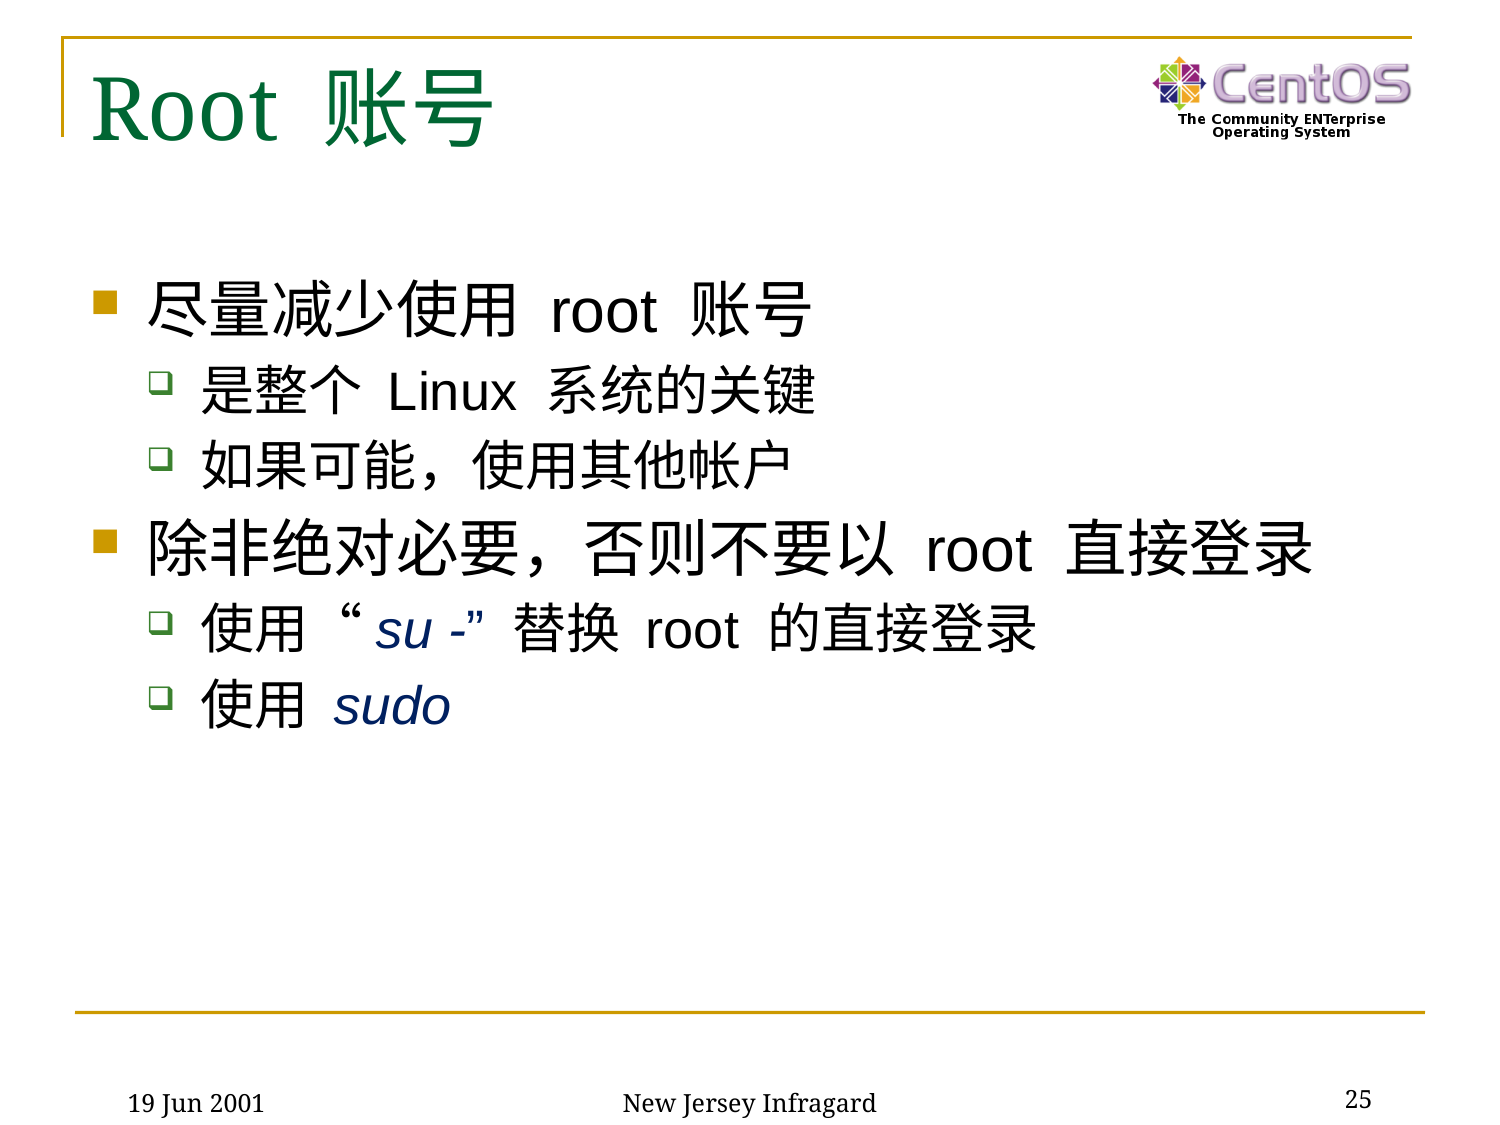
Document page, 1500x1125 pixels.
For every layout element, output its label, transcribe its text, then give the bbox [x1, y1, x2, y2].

footer New Jersey Infragard [512, 1049, 988, 1125]
title Root 账号 [74, 45, 1426, 233]
slide_number 25 [1074, 1049, 1388, 1125]
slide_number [112, 1049, 426, 1125]
list 尽量减少使用 root 账号 是整个 Linux 系统的关键 如果可能，使用其他帐户 除非绝对必要，否则不要以 root 直接登录 使用“su -” 替换 root 的直接登录 使用 sudo [74, 262, 1426, 1006]
